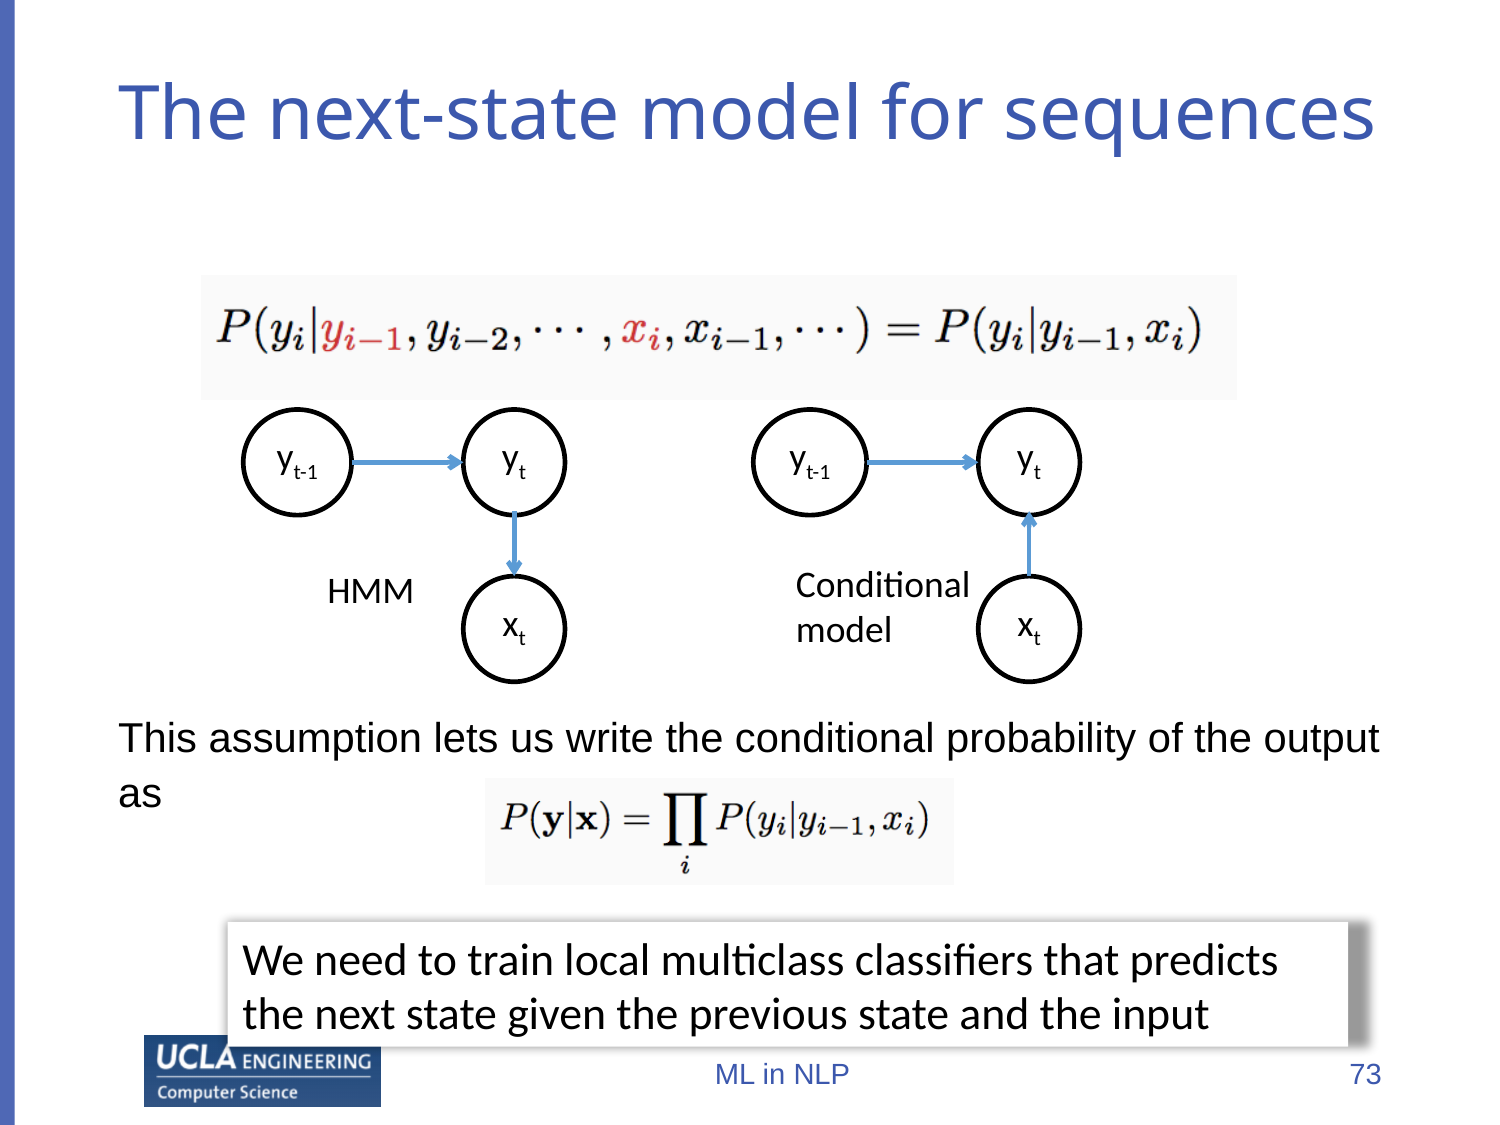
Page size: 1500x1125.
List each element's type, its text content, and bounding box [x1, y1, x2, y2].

footer ML in NLP [496, 1042, 1069, 1103]
list This assumption lets us write the conditional probability of the output as [103, 208, 1397, 1014]
picture [144, 1035, 381, 1107]
picture [485, 778, 954, 885]
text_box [243, 409, 565, 682]
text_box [753, 409, 1080, 682]
slide_number 73 [1177, 1042, 1397, 1103]
text_box We need to train local multiclass classifiers that predicts the next state given the previous state and the input [227, 921, 1349, 1048]
title The next-state model for sequences [103, 59, 1397, 171]
picture [201, 275, 1237, 400]
